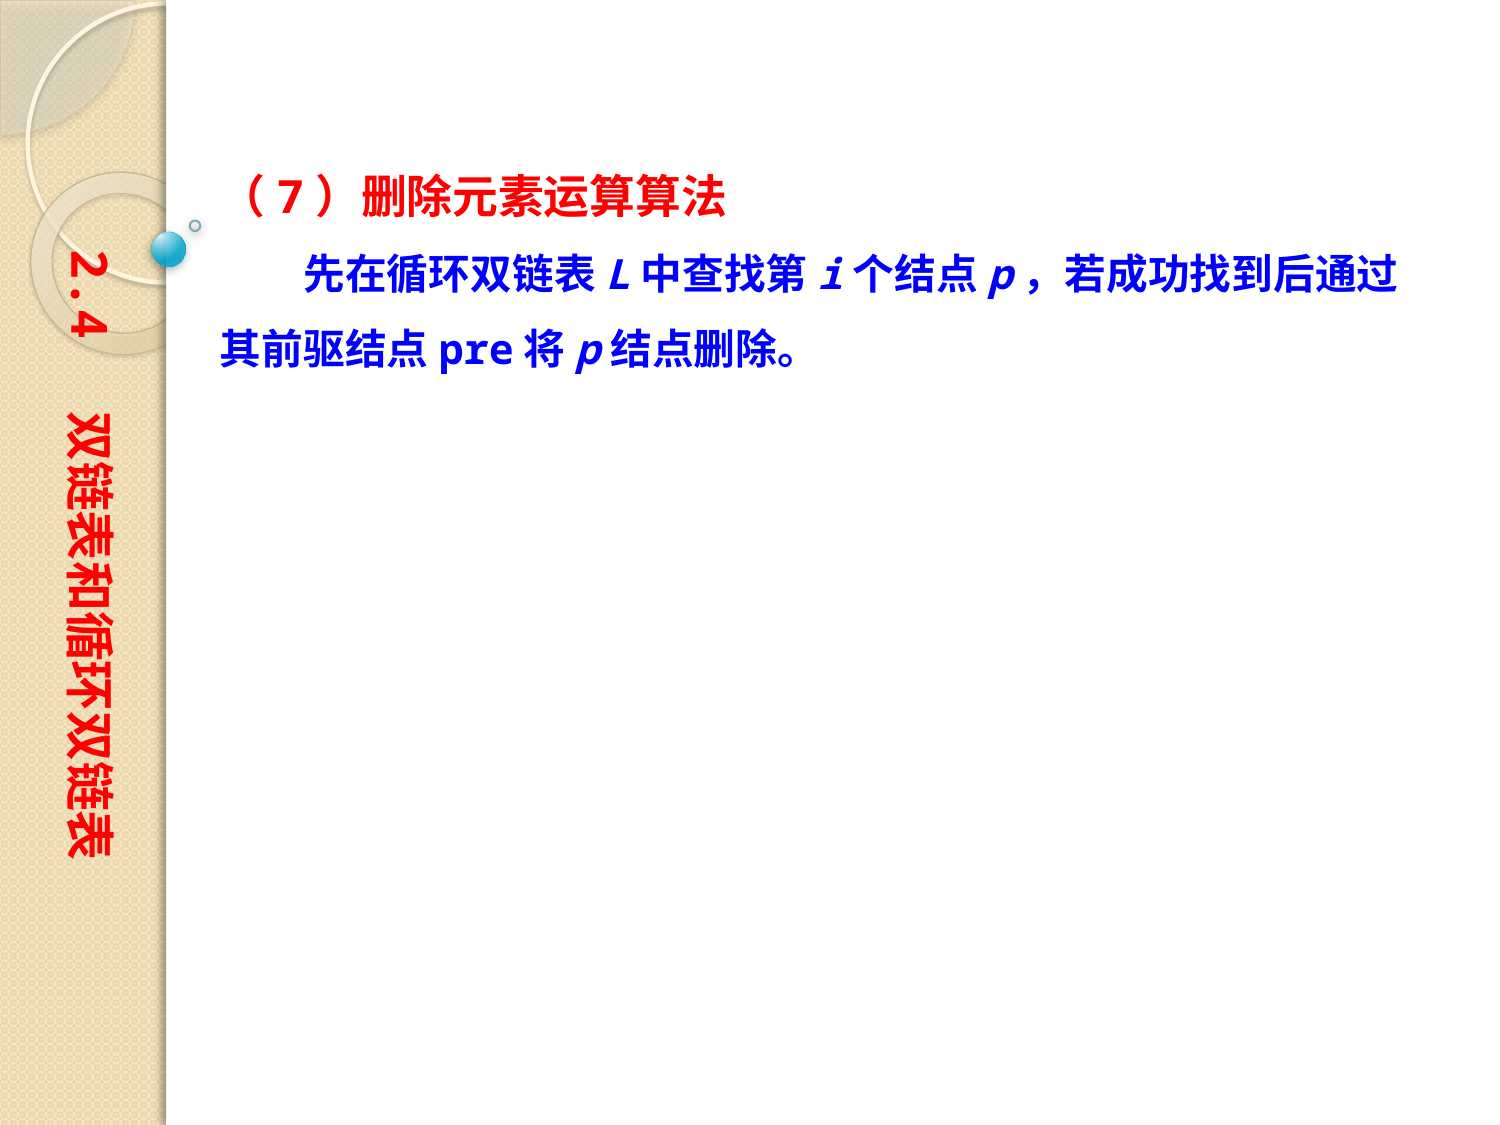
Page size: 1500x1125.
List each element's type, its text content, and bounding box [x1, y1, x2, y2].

text_box 2.4 双链表和循环双链表 [38, 234, 129, 914]
text_box （7）删除元素运算算法 先在循环双链表L中查找第i个结点p，若成功找到后通过其前驱结点pre将p结点删除。 [205, 132, 1454, 380]
